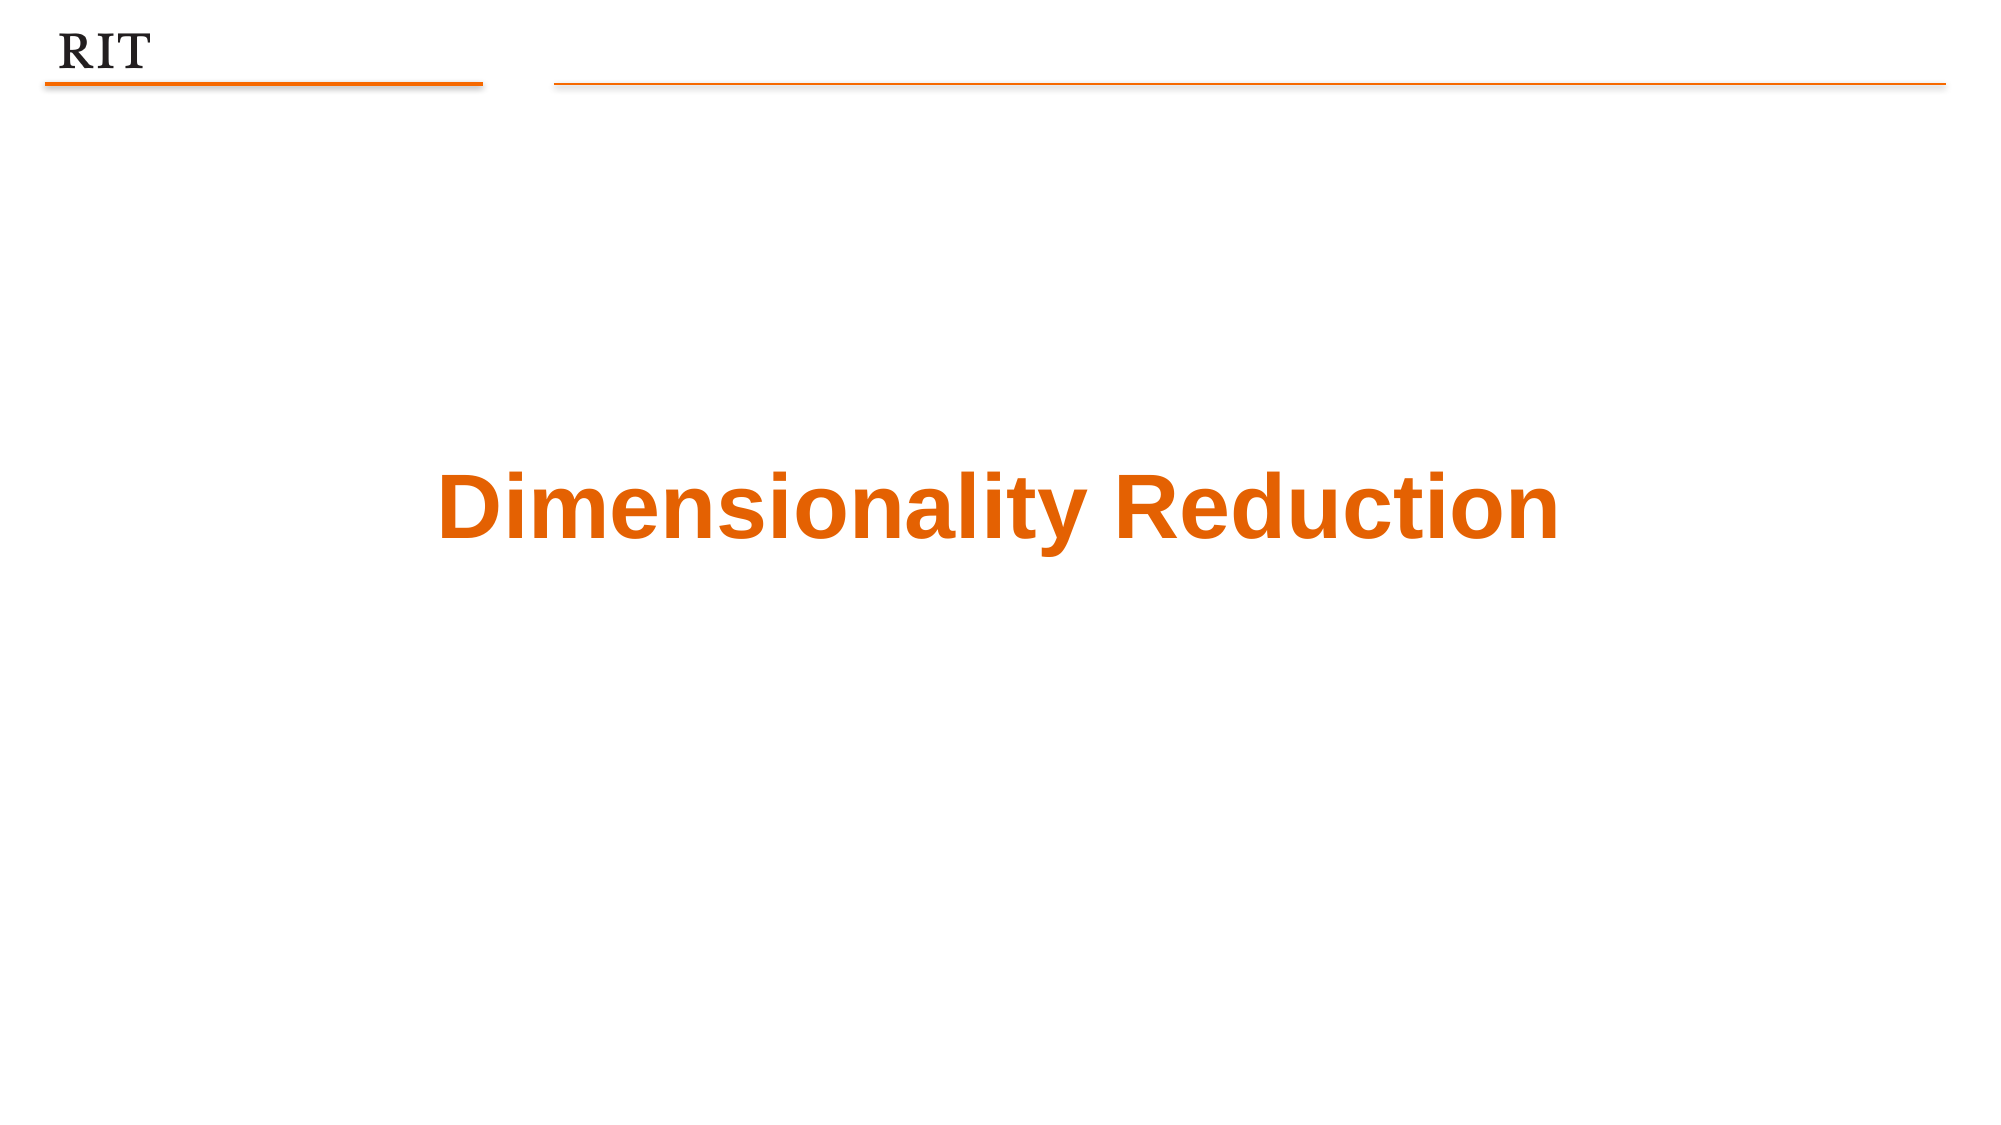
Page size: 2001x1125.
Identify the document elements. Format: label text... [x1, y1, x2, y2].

text_box Dimensionality Reduction [99, 414, 1900, 590]
